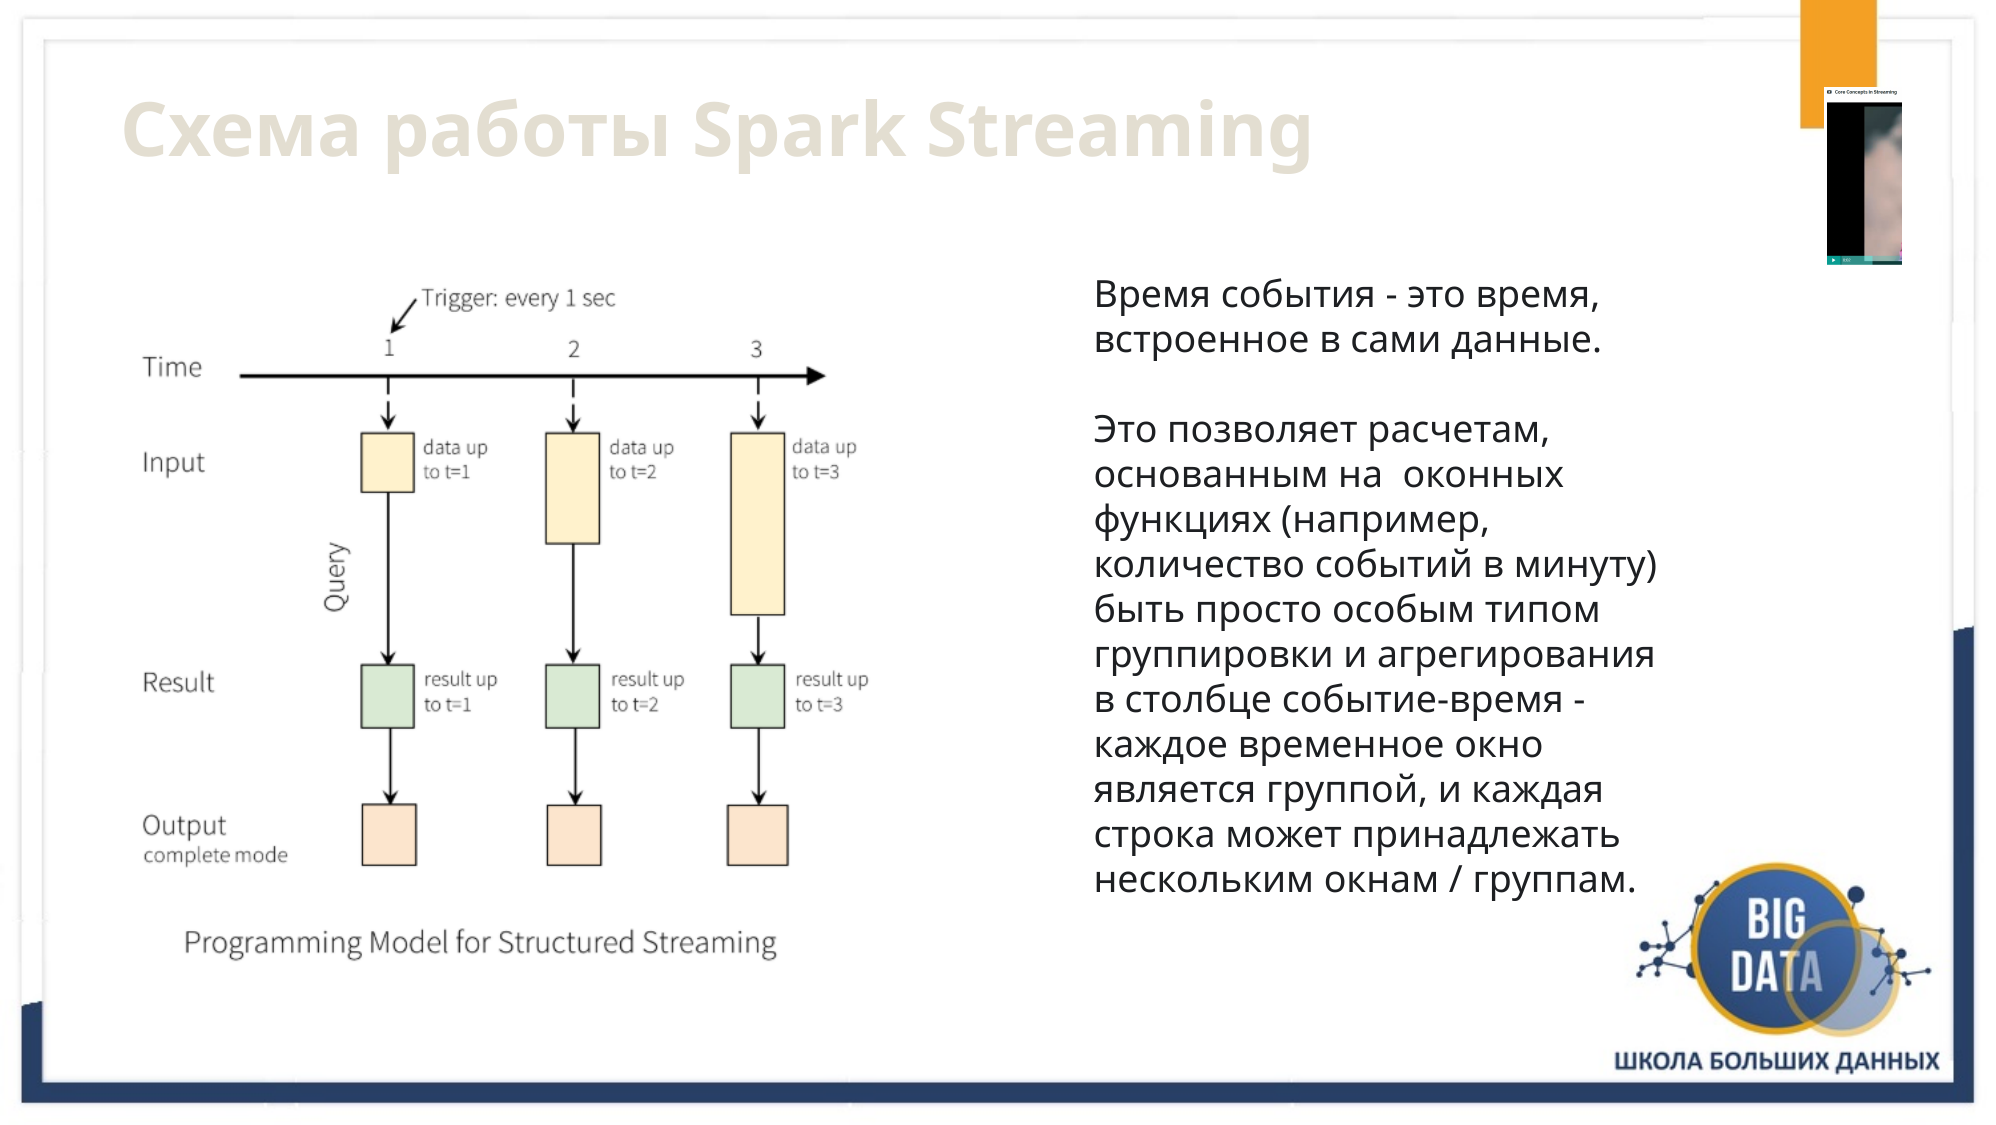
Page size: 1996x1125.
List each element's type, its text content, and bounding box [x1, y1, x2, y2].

title Схема работы Spark Streaming [105, 74, 1645, 304]
picture [0, 0, 1996, 1125]
text_box Время события - это время, встроенное в сами данные. Это позволяет расчетам, основанным на оконных функциях (например, количество событий в минуту) быть просто особым типом группировки и агрегирования в столбце событие-время - каждое временное окно является группой, и каждая строка может принадлежать нескольким окнам / группам. [1078, 262, 1674, 907]
